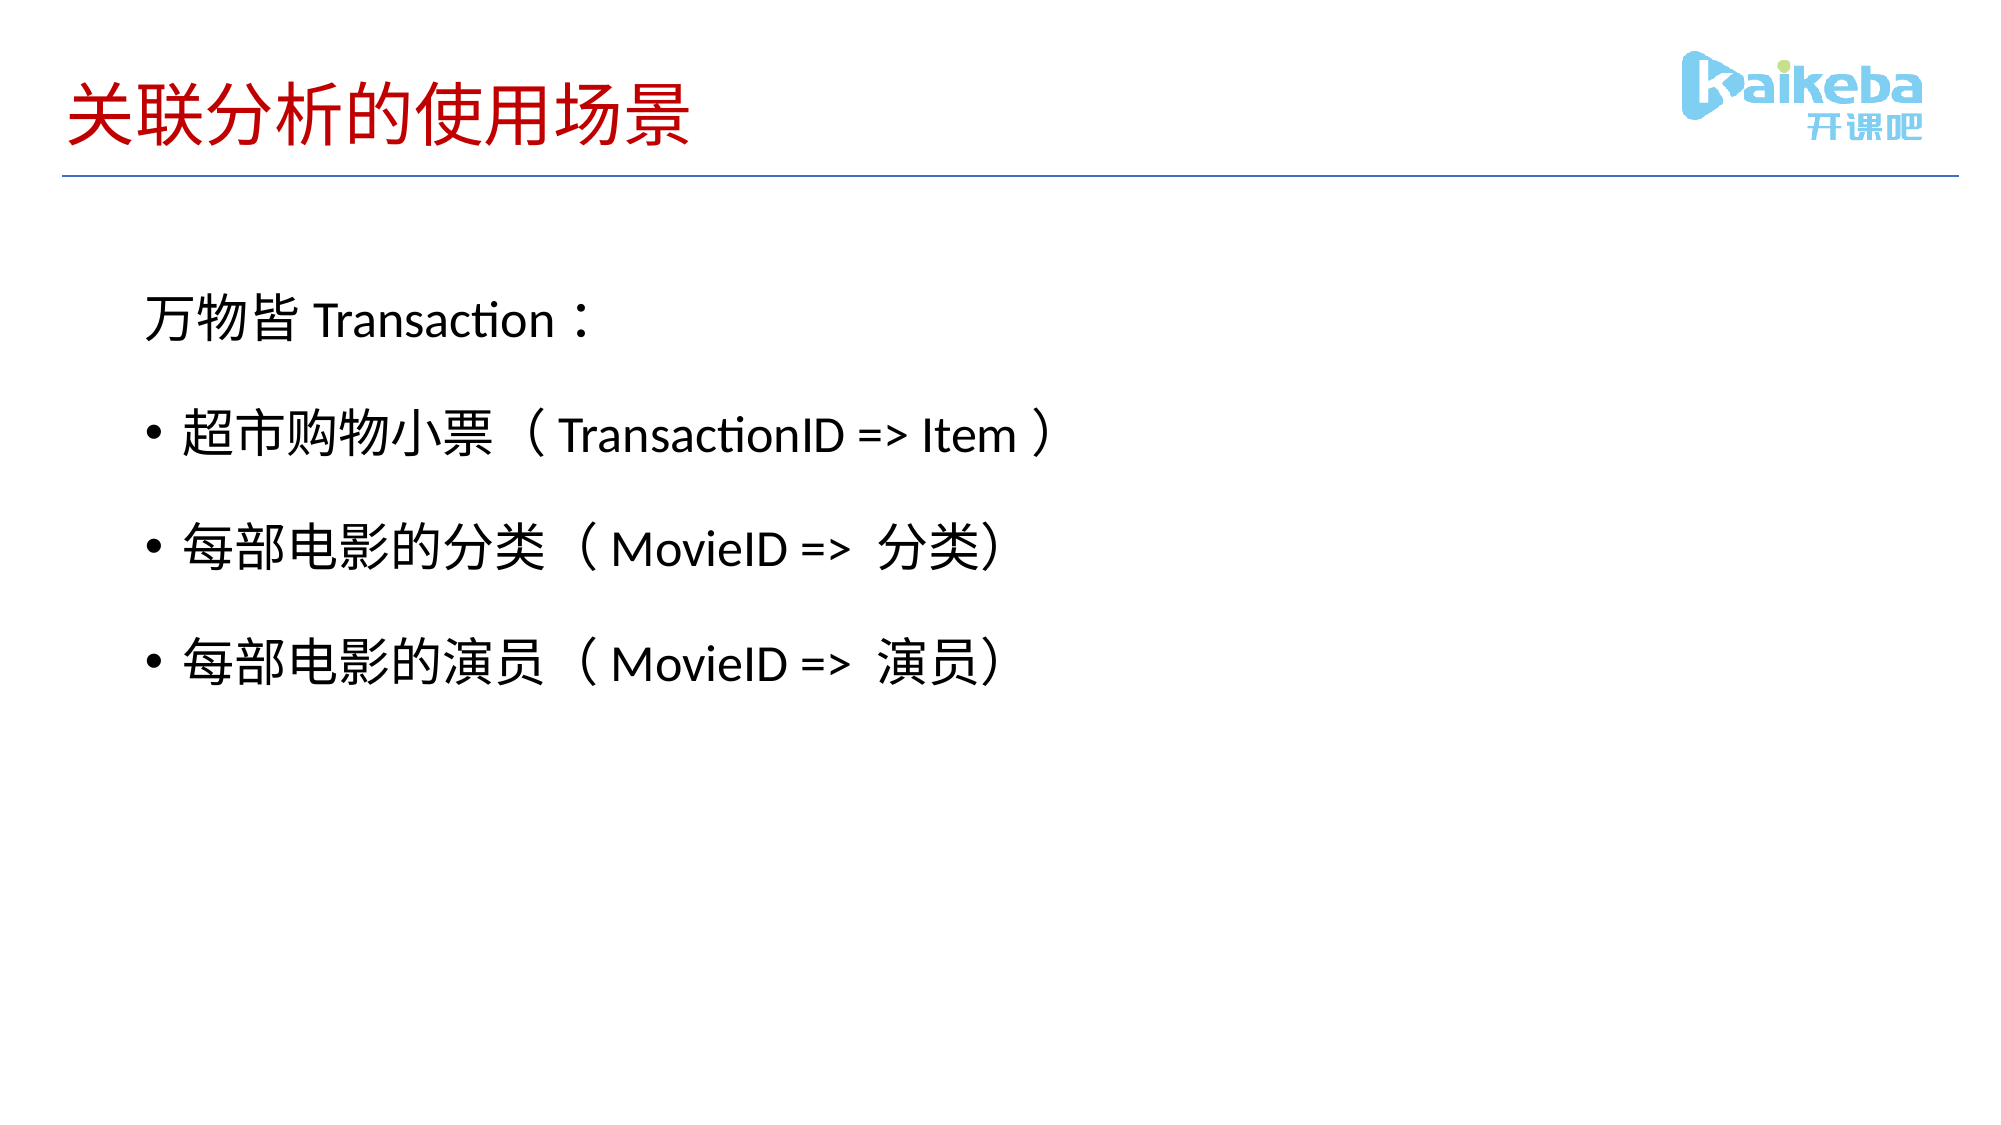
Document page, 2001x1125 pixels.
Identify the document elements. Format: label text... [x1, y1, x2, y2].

text_box [1653, 21, 1950, 167]
list 万物皆Transaction： 超市购物小票（TransactionID => Item） 每部电影的分类（MovieID => 分类） 每部电影的演员（MovieID => 演员） [136, 246, 1785, 1059]
title 关联分析的使用场景 [57, 59, 1728, 167]
